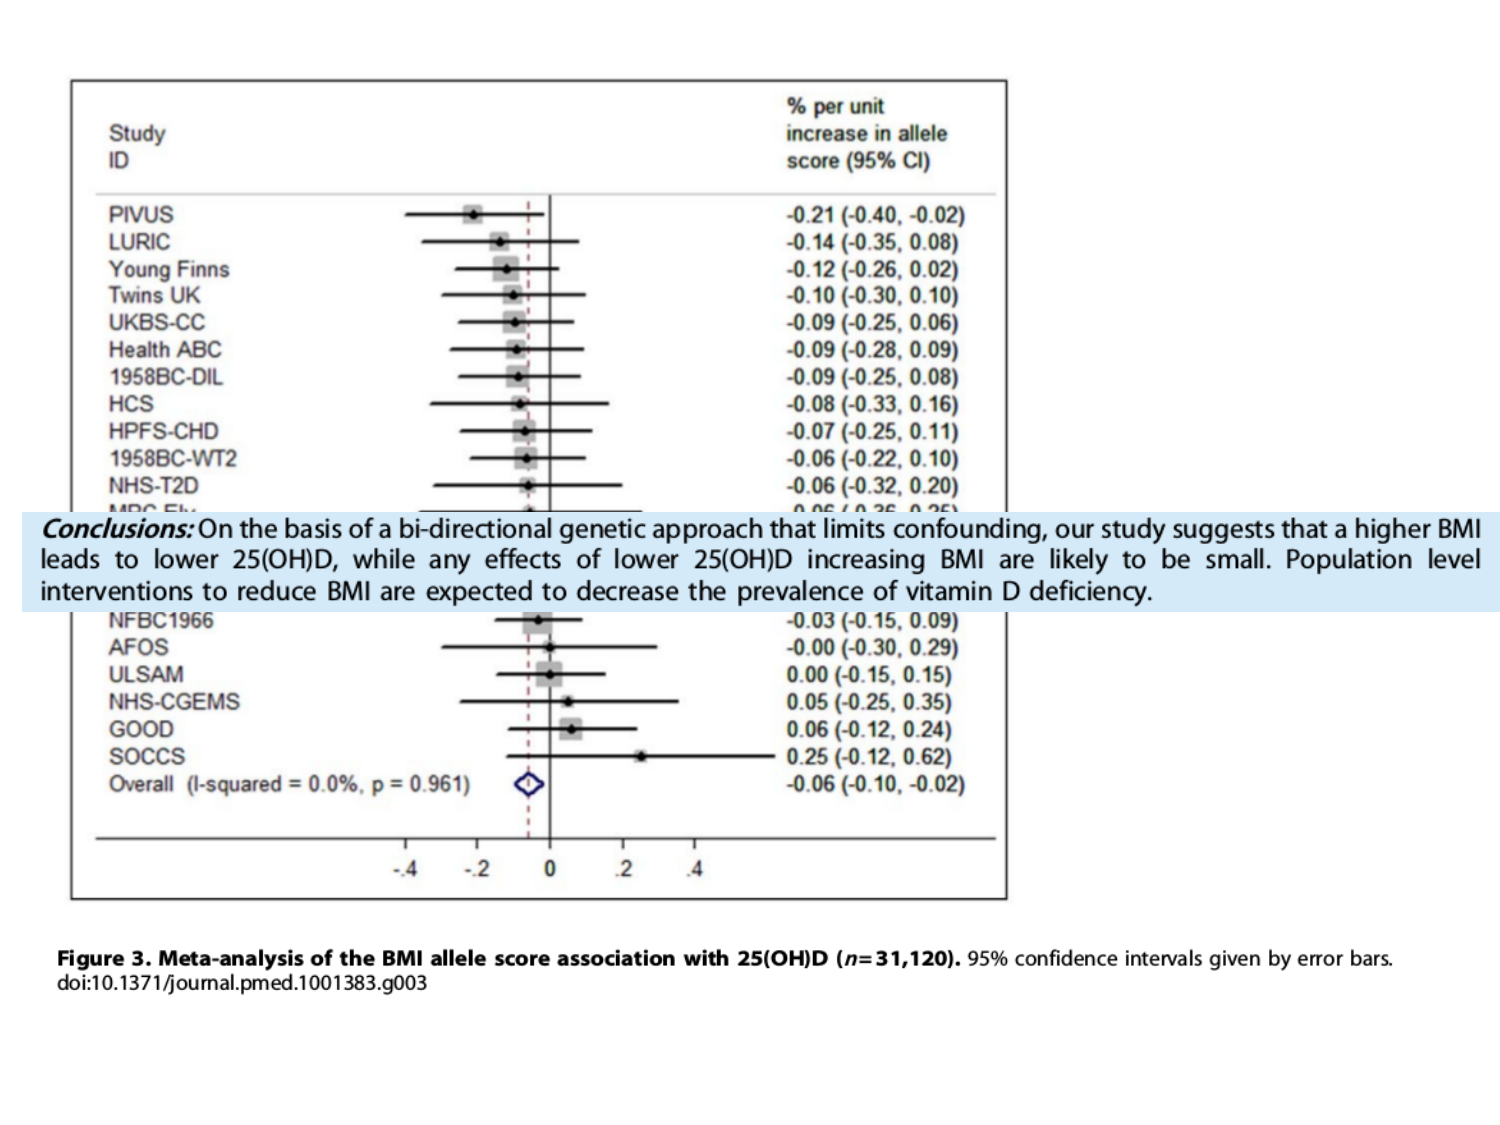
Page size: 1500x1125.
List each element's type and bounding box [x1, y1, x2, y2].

picture [22, 49, 1500, 1023]
